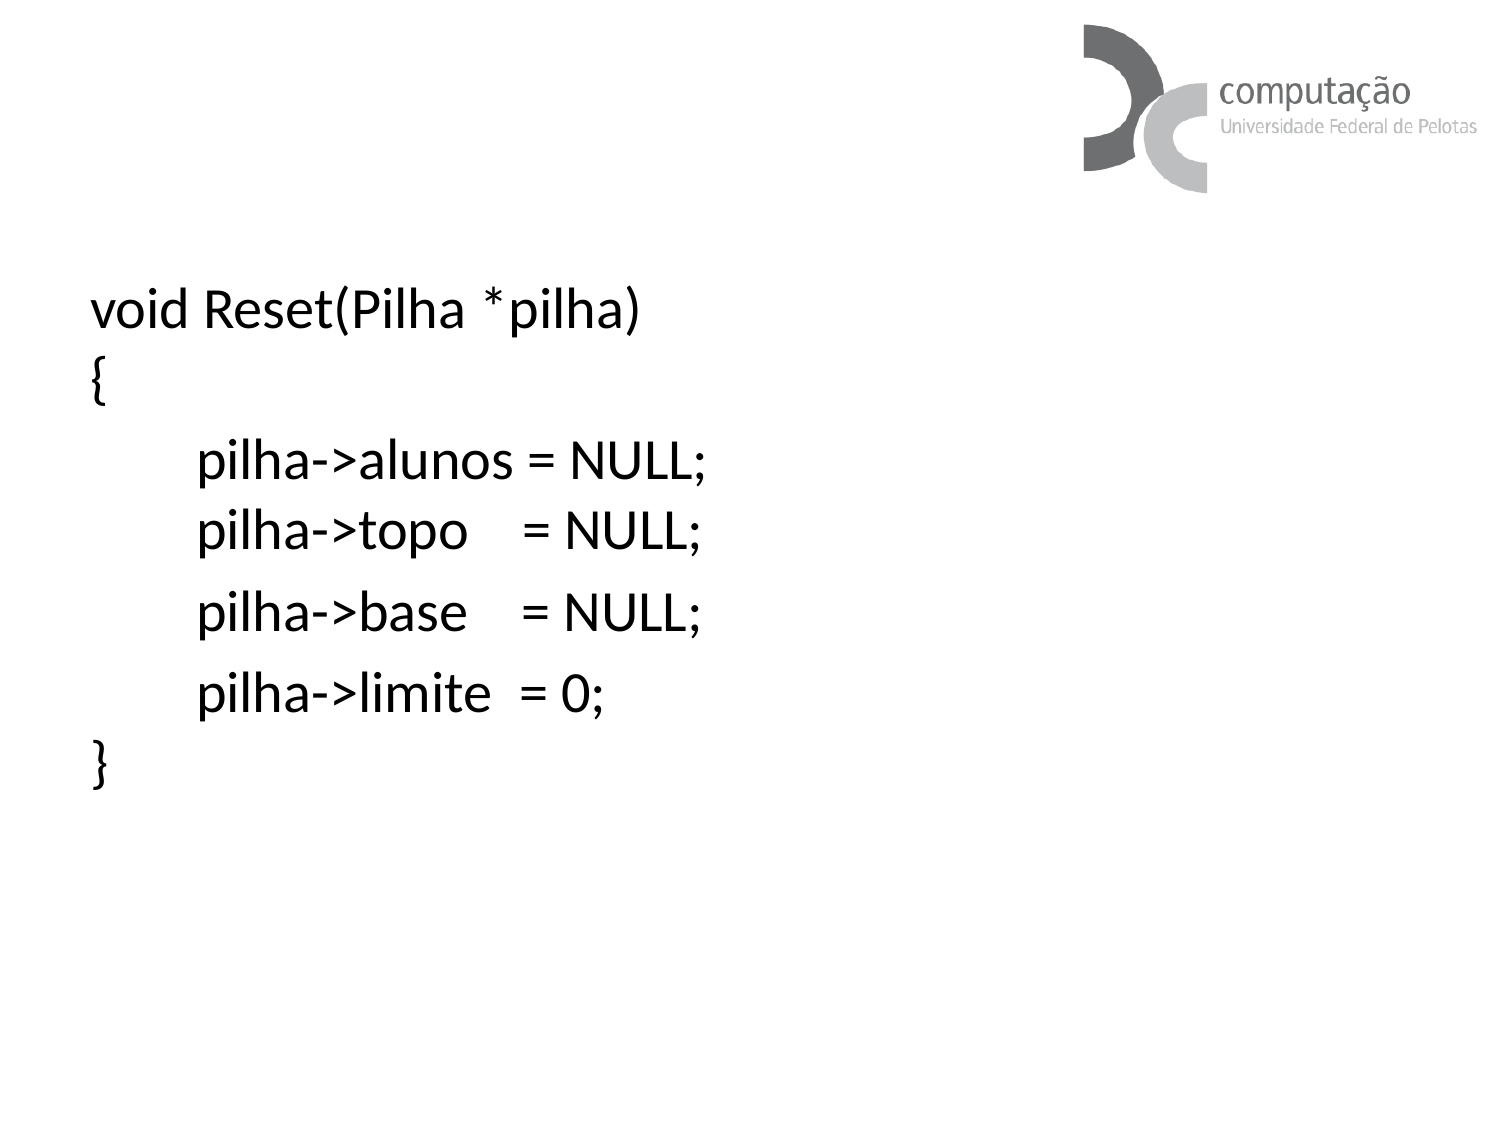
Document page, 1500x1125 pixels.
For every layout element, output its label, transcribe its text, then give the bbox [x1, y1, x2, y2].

list void Reset(Pilha *pilha) { pilha->alunos = NULL; pilha->topo = NULL; pilha->base = NULL; pilha->limite = 0; } [75, 262, 1425, 1005]
picture [1077, 20, 1480, 197]
